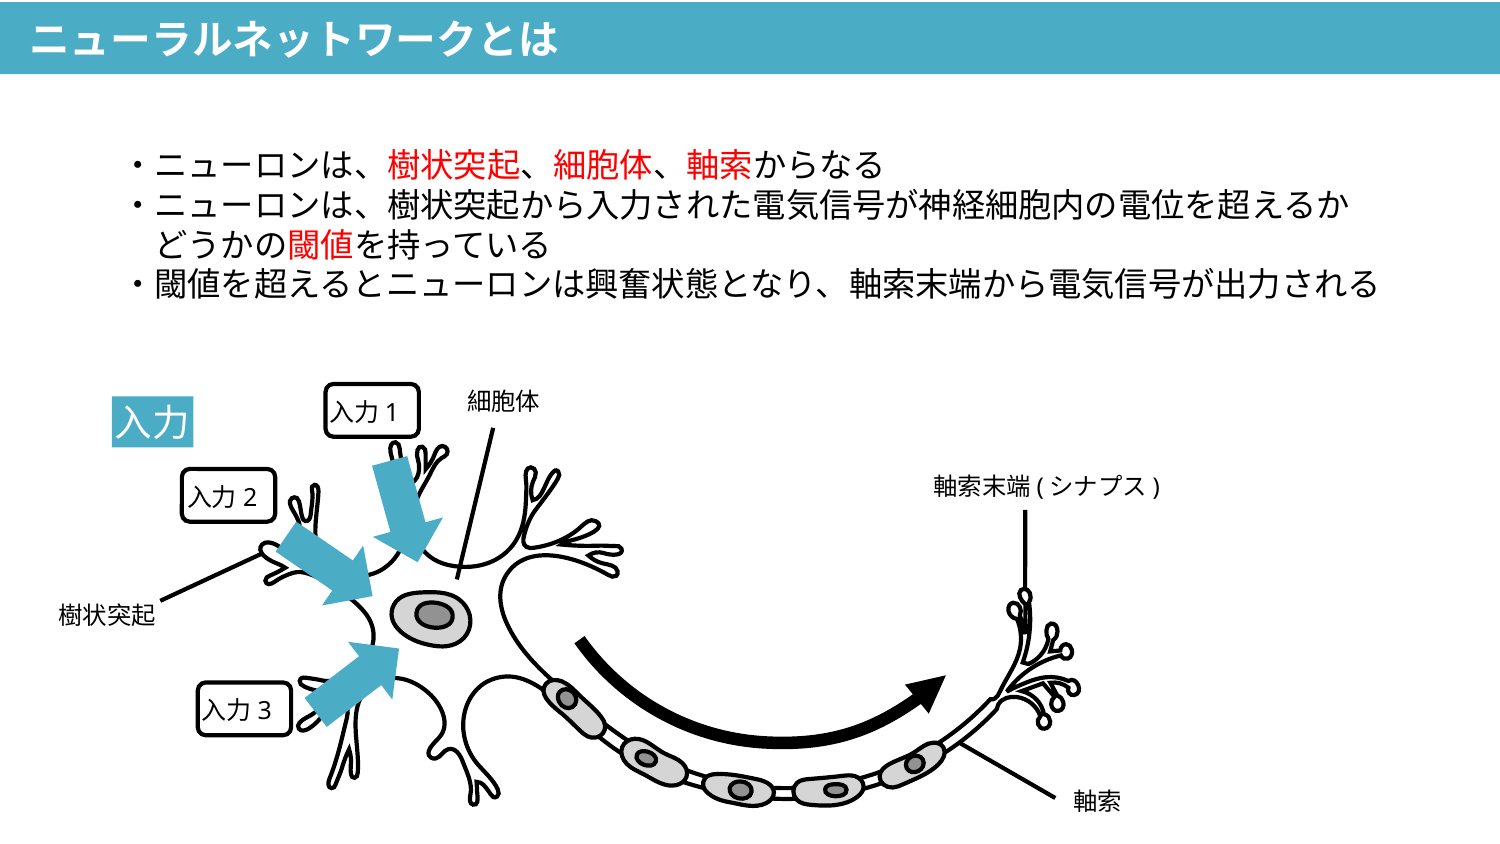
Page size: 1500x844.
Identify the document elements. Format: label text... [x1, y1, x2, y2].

text_box [905, 755, 924, 773]
text_box [298, 712, 320, 731]
text_box [599, 724, 628, 753]
text_box [352, 467, 622, 805]
text_box [390, 442, 401, 460]
text_box [729, 781, 752, 799]
text_box [636, 751, 656, 766]
text_box [275, 521, 373, 606]
text_box [579, 639, 946, 743]
text_box [879, 742, 945, 788]
text_box 入力1 [325, 392, 403, 430]
text_box 入力3 [198, 691, 276, 728]
text_box 軸索 [1070, 783, 1126, 819]
text_box [391, 592, 471, 647]
text_box [415, 446, 448, 495]
text_box ・ニューロンは、樹状突起、細胞体、軸索からなる ・ニューロンは、樹状突起から入力された電気信号が神経細胞内の電位を超えるか どうかの閾値を持っている ・閾値を超えるとニューロンは興奮状態となり、軸索末端から電気信号が出力される [118, 140, 1385, 307]
text_box 軸索末端(シナプス) [930, 468, 1163, 504]
text_box 樹状突起 [55, 597, 160, 633]
text_box [299, 677, 326, 690]
text_box [197, 682, 292, 736]
text_box [621, 738, 688, 786]
text_box [825, 784, 847, 797]
text_box [328, 703, 359, 789]
text_box [773, 787, 795, 799]
text_box [557, 689, 577, 709]
text_box [290, 484, 319, 534]
text_box [793, 775, 864, 806]
text_box 細胞体 [464, 382, 544, 419]
text_box [416, 602, 453, 628]
text_box [938, 588, 1079, 753]
text_box 入力2 [184, 477, 261, 514]
text_box [372, 456, 443, 563]
text_box [683, 770, 706, 789]
text_box [325, 383, 419, 437]
text_box [543, 680, 606, 738]
text_box [703, 773, 774, 806]
text_box 入力 [111, 396, 194, 448]
text_box [304, 641, 400, 727]
text_box ニューラルネットワークとは [0, 2, 1500, 75]
text_box [860, 771, 882, 789]
text_box [260, 542, 306, 585]
text_box [181, 468, 276, 522]
